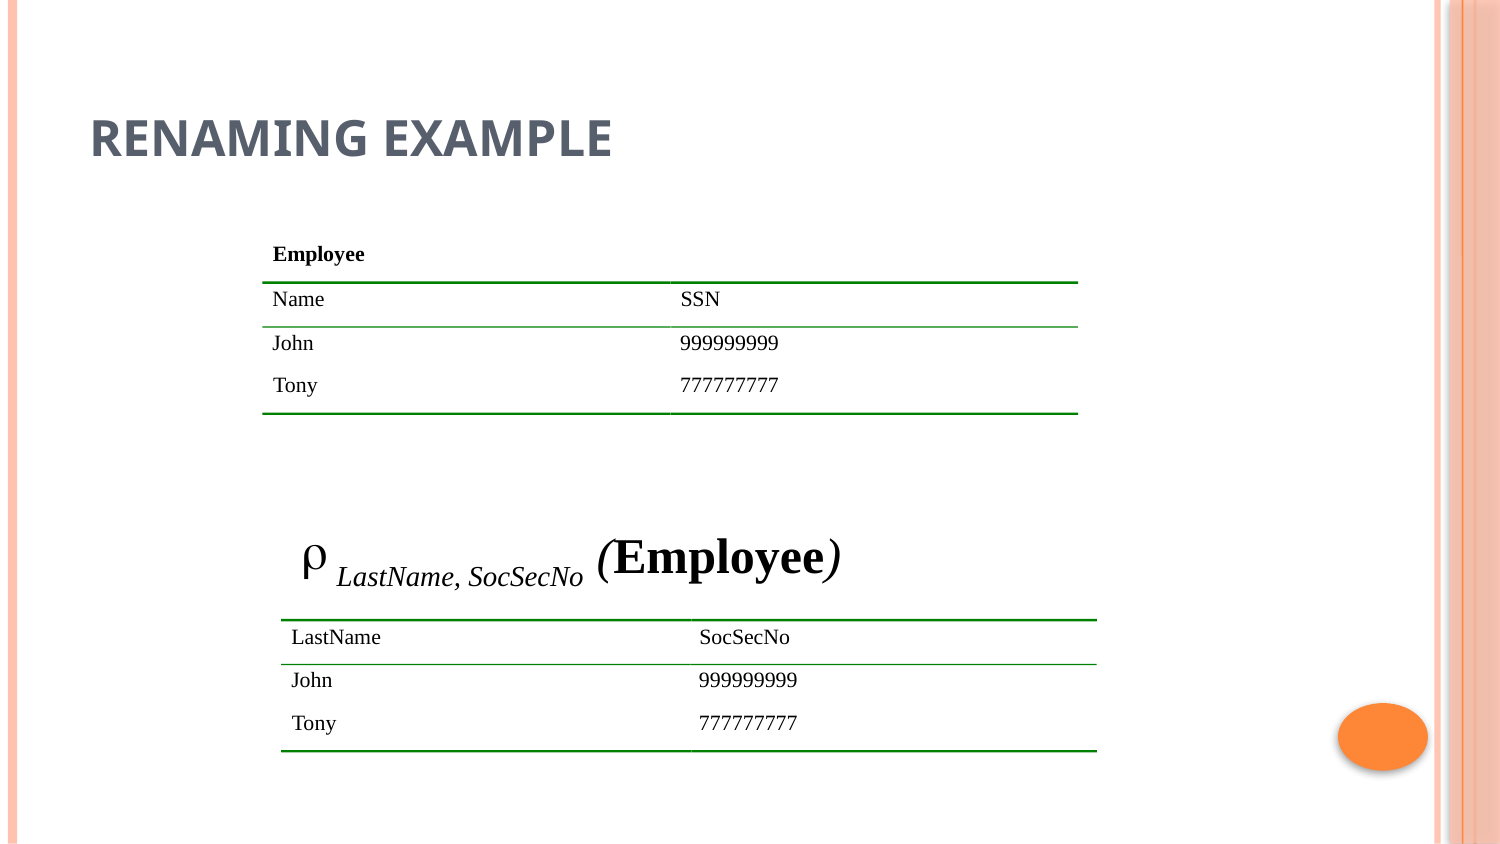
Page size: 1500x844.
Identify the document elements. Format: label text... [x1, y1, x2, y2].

text_box 999999999 [699, 666, 799, 693]
text_box [691, 618, 1097, 622]
title Renaming Example [75, 33, 1300, 175]
text_box 777777777 [699, 708, 799, 735]
text_box LastName [291, 622, 382, 649]
text_box 999999999 [680, 328, 780, 355]
text_box John [272, 328, 315, 355]
text_box 777777777 [680, 371, 780, 398]
text_box Employee [272, 239, 366, 266]
text_box Tony [291, 708, 337, 735]
text_box LastName, SocSecNo (Employee) [215, 431, 1135, 600]
text_box SSN [680, 285, 721, 312]
text_box Tony [273, 371, 319, 398]
text_box [281, 618, 688, 622]
text_box John [291, 666, 333, 693]
text_box Name [272, 285, 325, 312]
text_box SocSecNo [699, 622, 791, 649]
